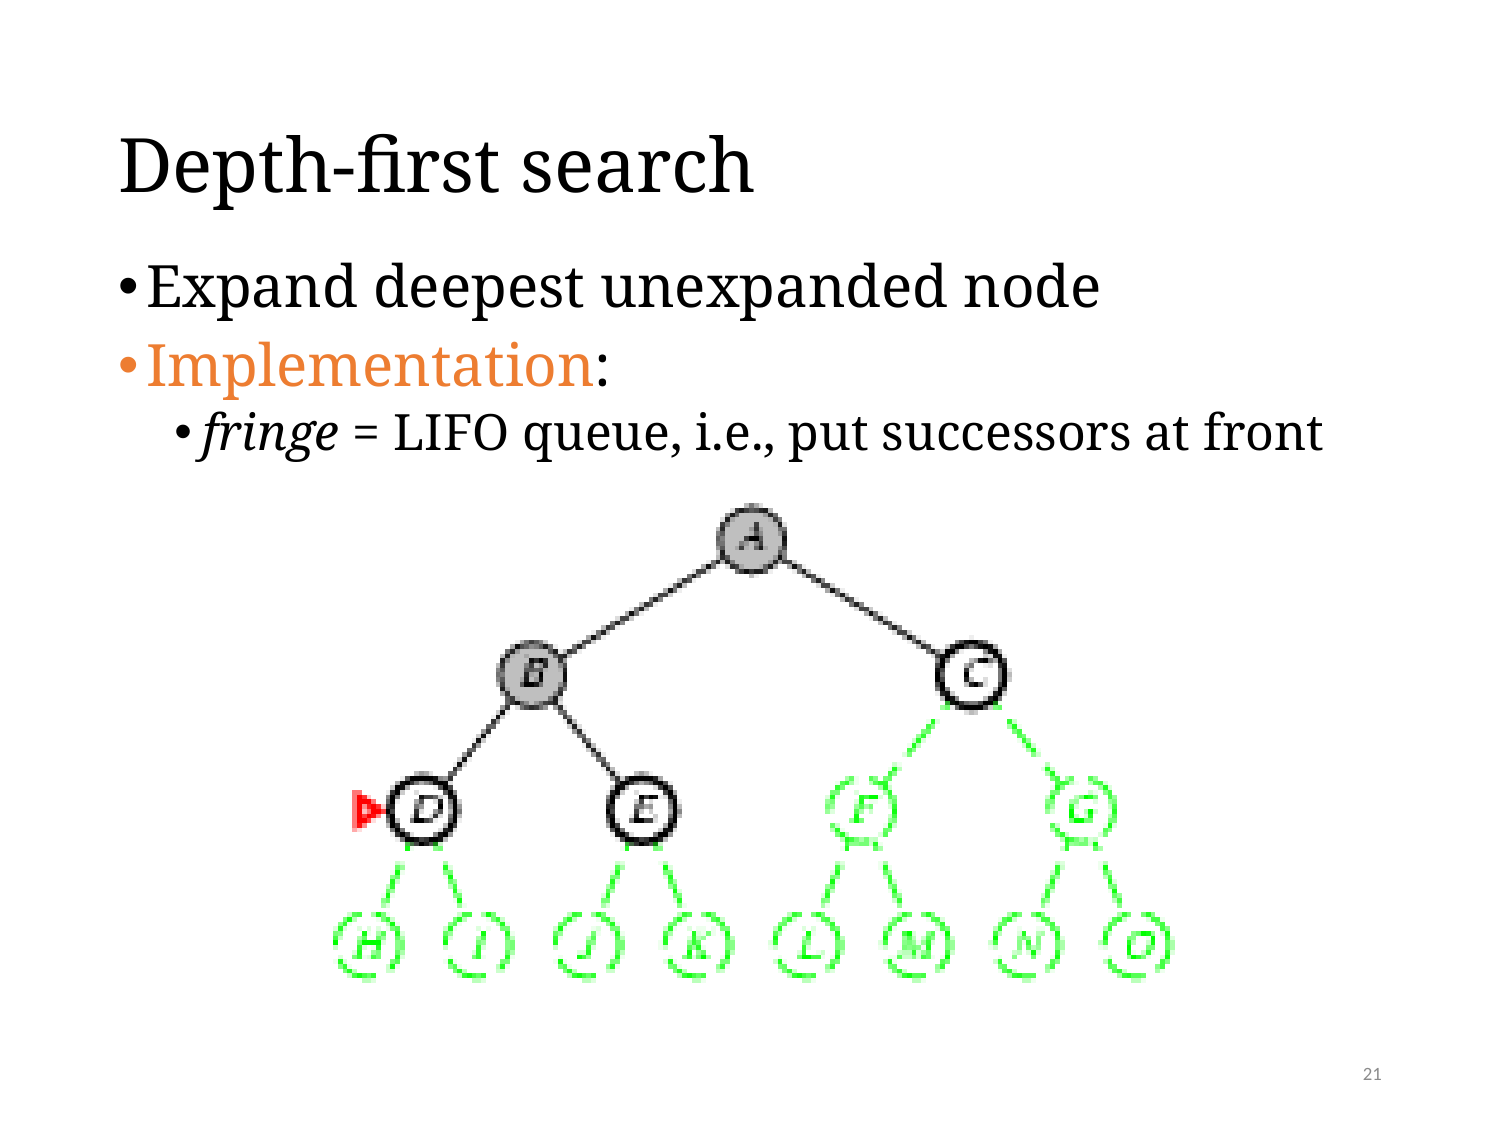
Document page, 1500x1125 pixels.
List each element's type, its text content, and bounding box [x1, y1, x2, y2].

title Depth-first search [103, 59, 1397, 249]
slide_number 21 [1059, 1042, 1397, 1103]
list Expand deepest unexpanded node Implementation: fringe = LIFO queue, i.e., put successors at front [103, 249, 1397, 964]
picture [324, 499, 1175, 988]
